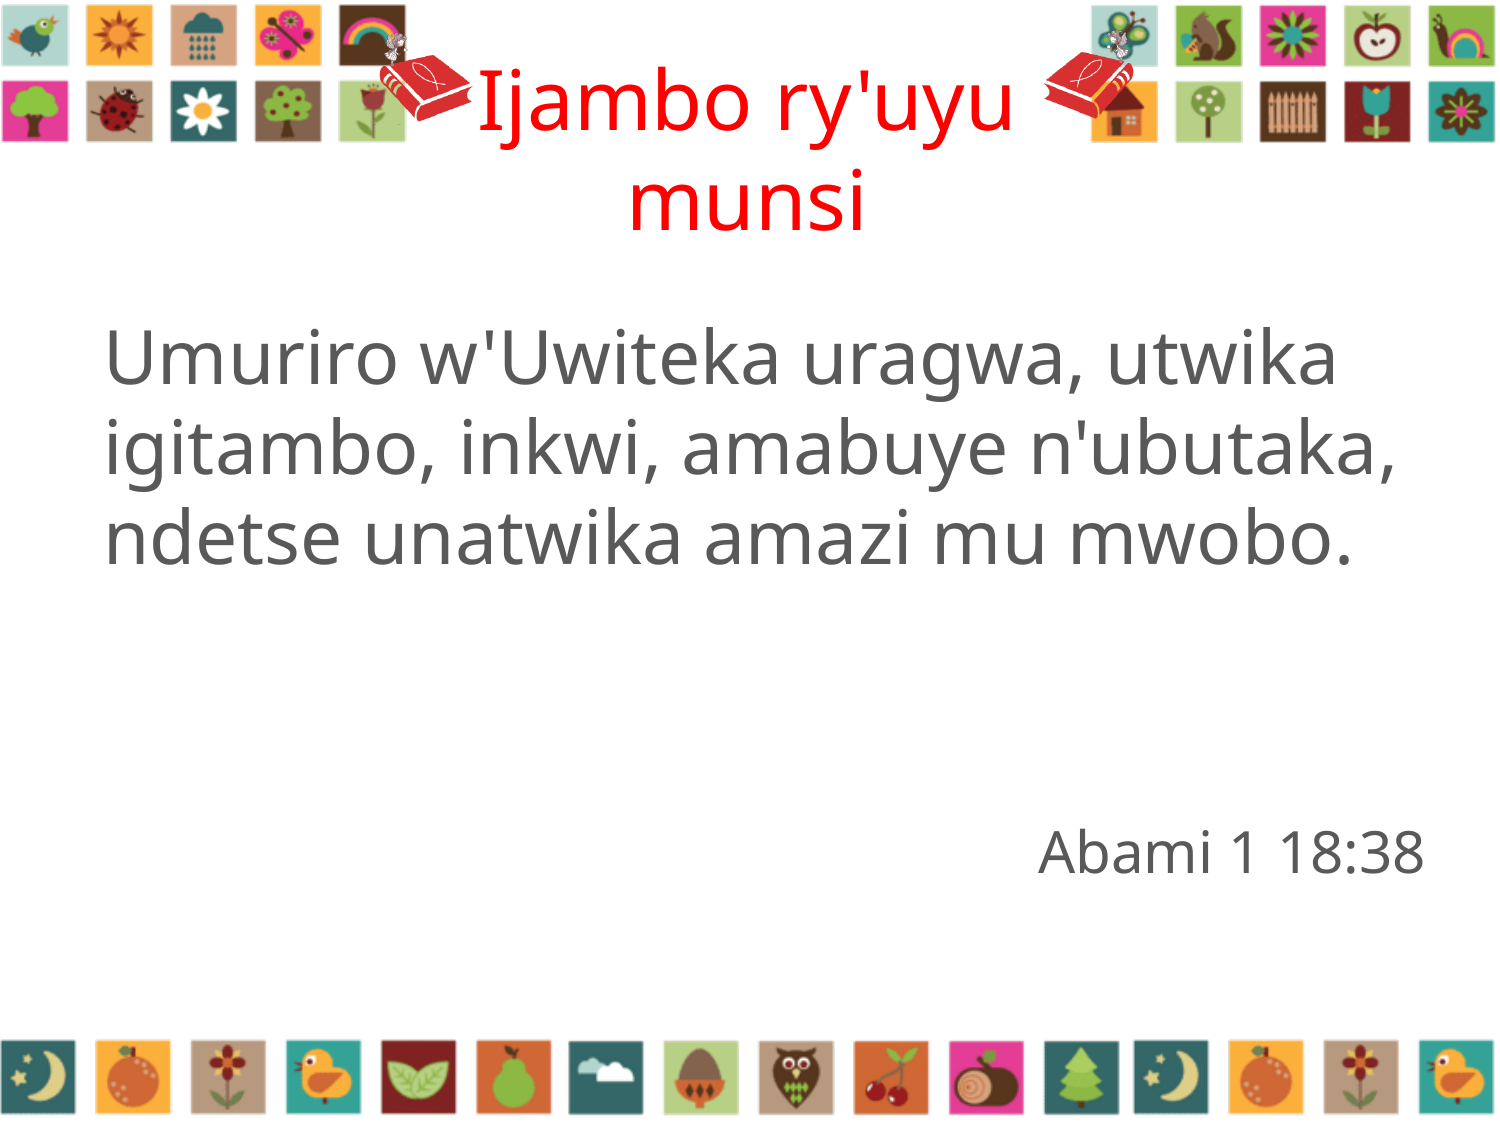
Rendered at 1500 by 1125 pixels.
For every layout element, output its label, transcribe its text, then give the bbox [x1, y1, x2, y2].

picture [0, 3, 505, 150]
text_box Umuriro w'Uwiteka uragwa, utwika igitambo, inkwi, amabuye n'ubutaka, ndetse unatwika amazi mu mwobo. [88, 302, 1436, 588]
text_box Abami 1 18:38 [808, 807, 1441, 893]
text_box Ijambo ry'uyu munsi [414, 39, 1080, 255]
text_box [0, 1028, 1500, 1118]
picture [1012, 3, 1500, 150]
